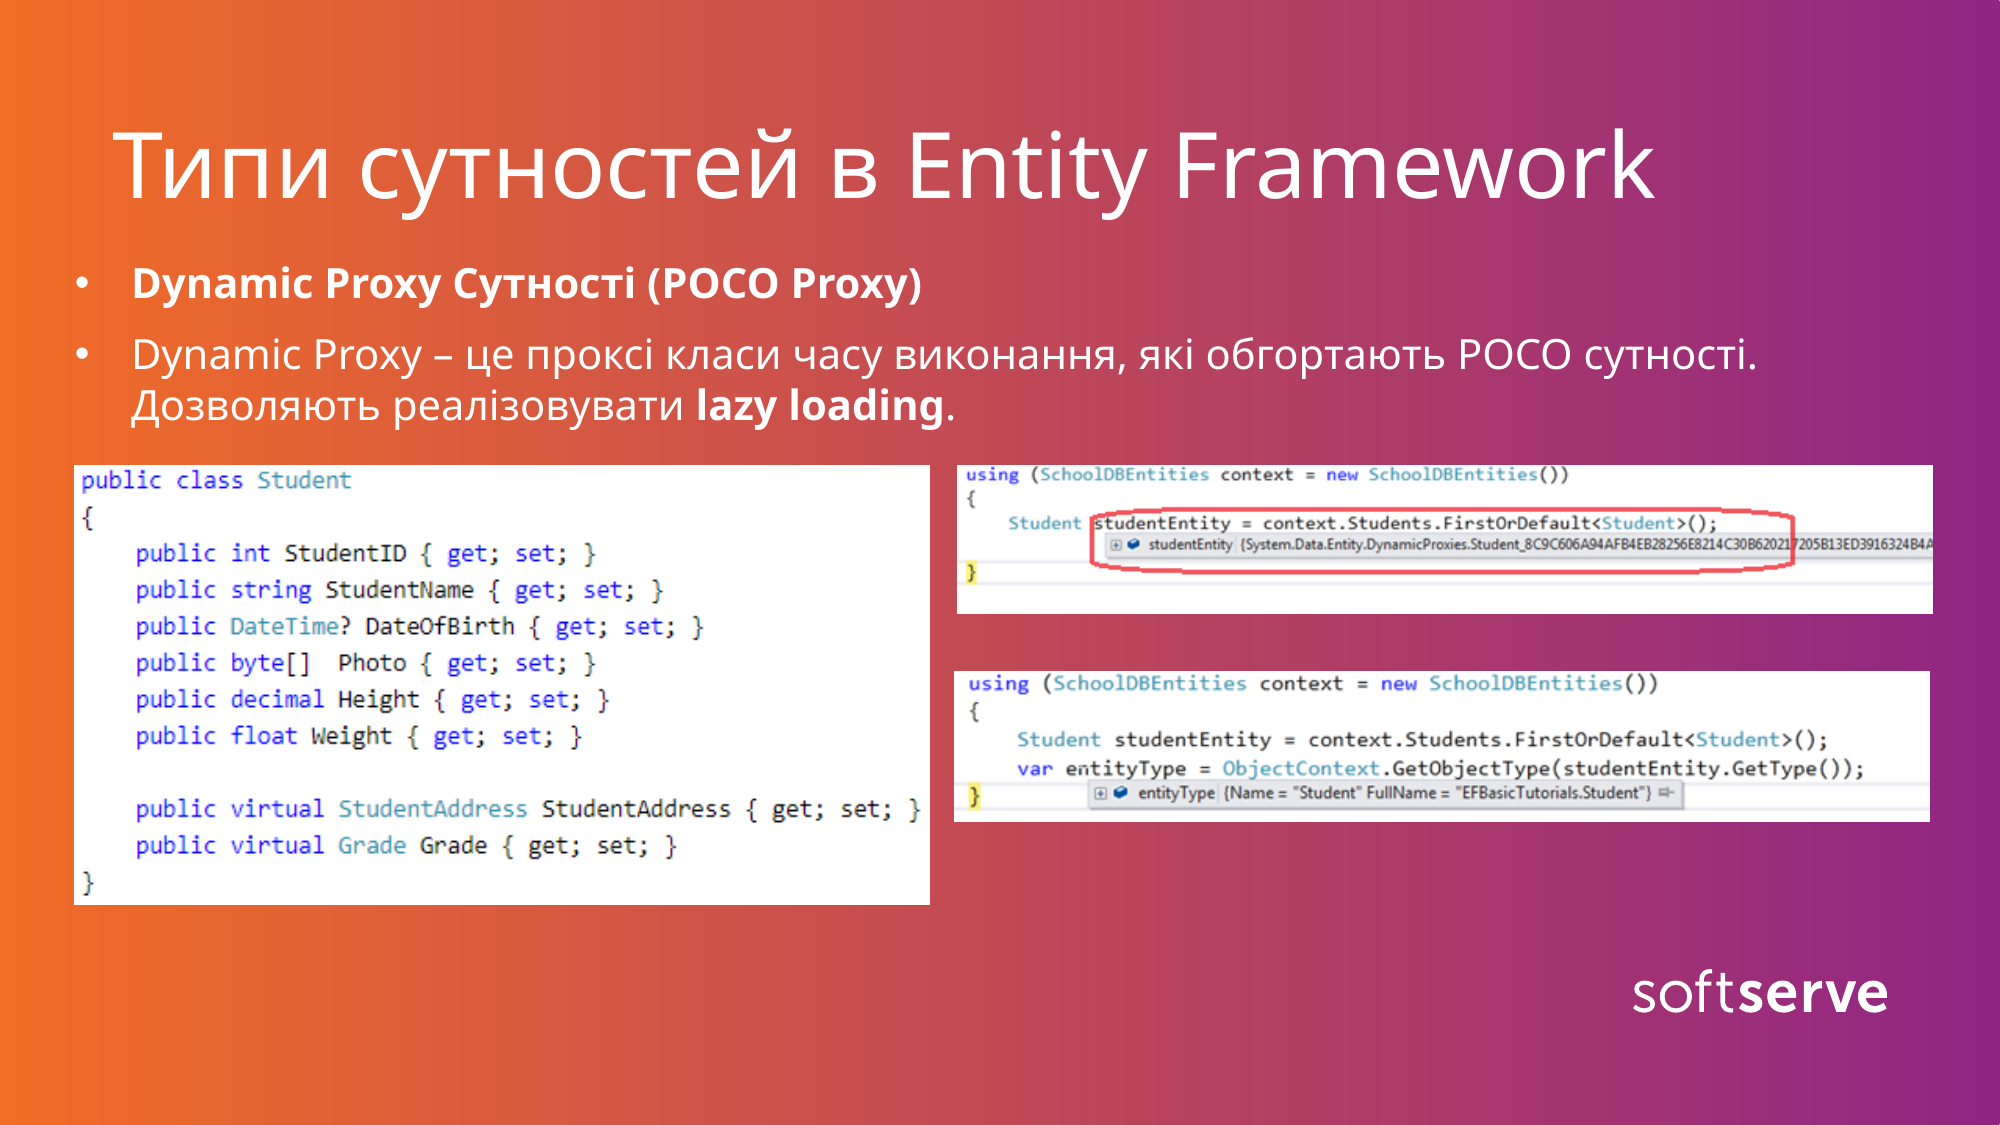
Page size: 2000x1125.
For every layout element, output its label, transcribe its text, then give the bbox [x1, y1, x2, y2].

list Dynamic Proxy Сутності (POCO Proxy) Dynamic Proxy – це проксі класи часу виконання, які обгортають POCO сутності. Дозволяють реалізовувати lazy loading. [74, 249, 1885, 813]
picture [954, 671, 1930, 822]
picture [957, 465, 1933, 614]
title Типи сутностей в Entity Framework [112, 112, 1887, 225]
picture [74, 465, 930, 905]
